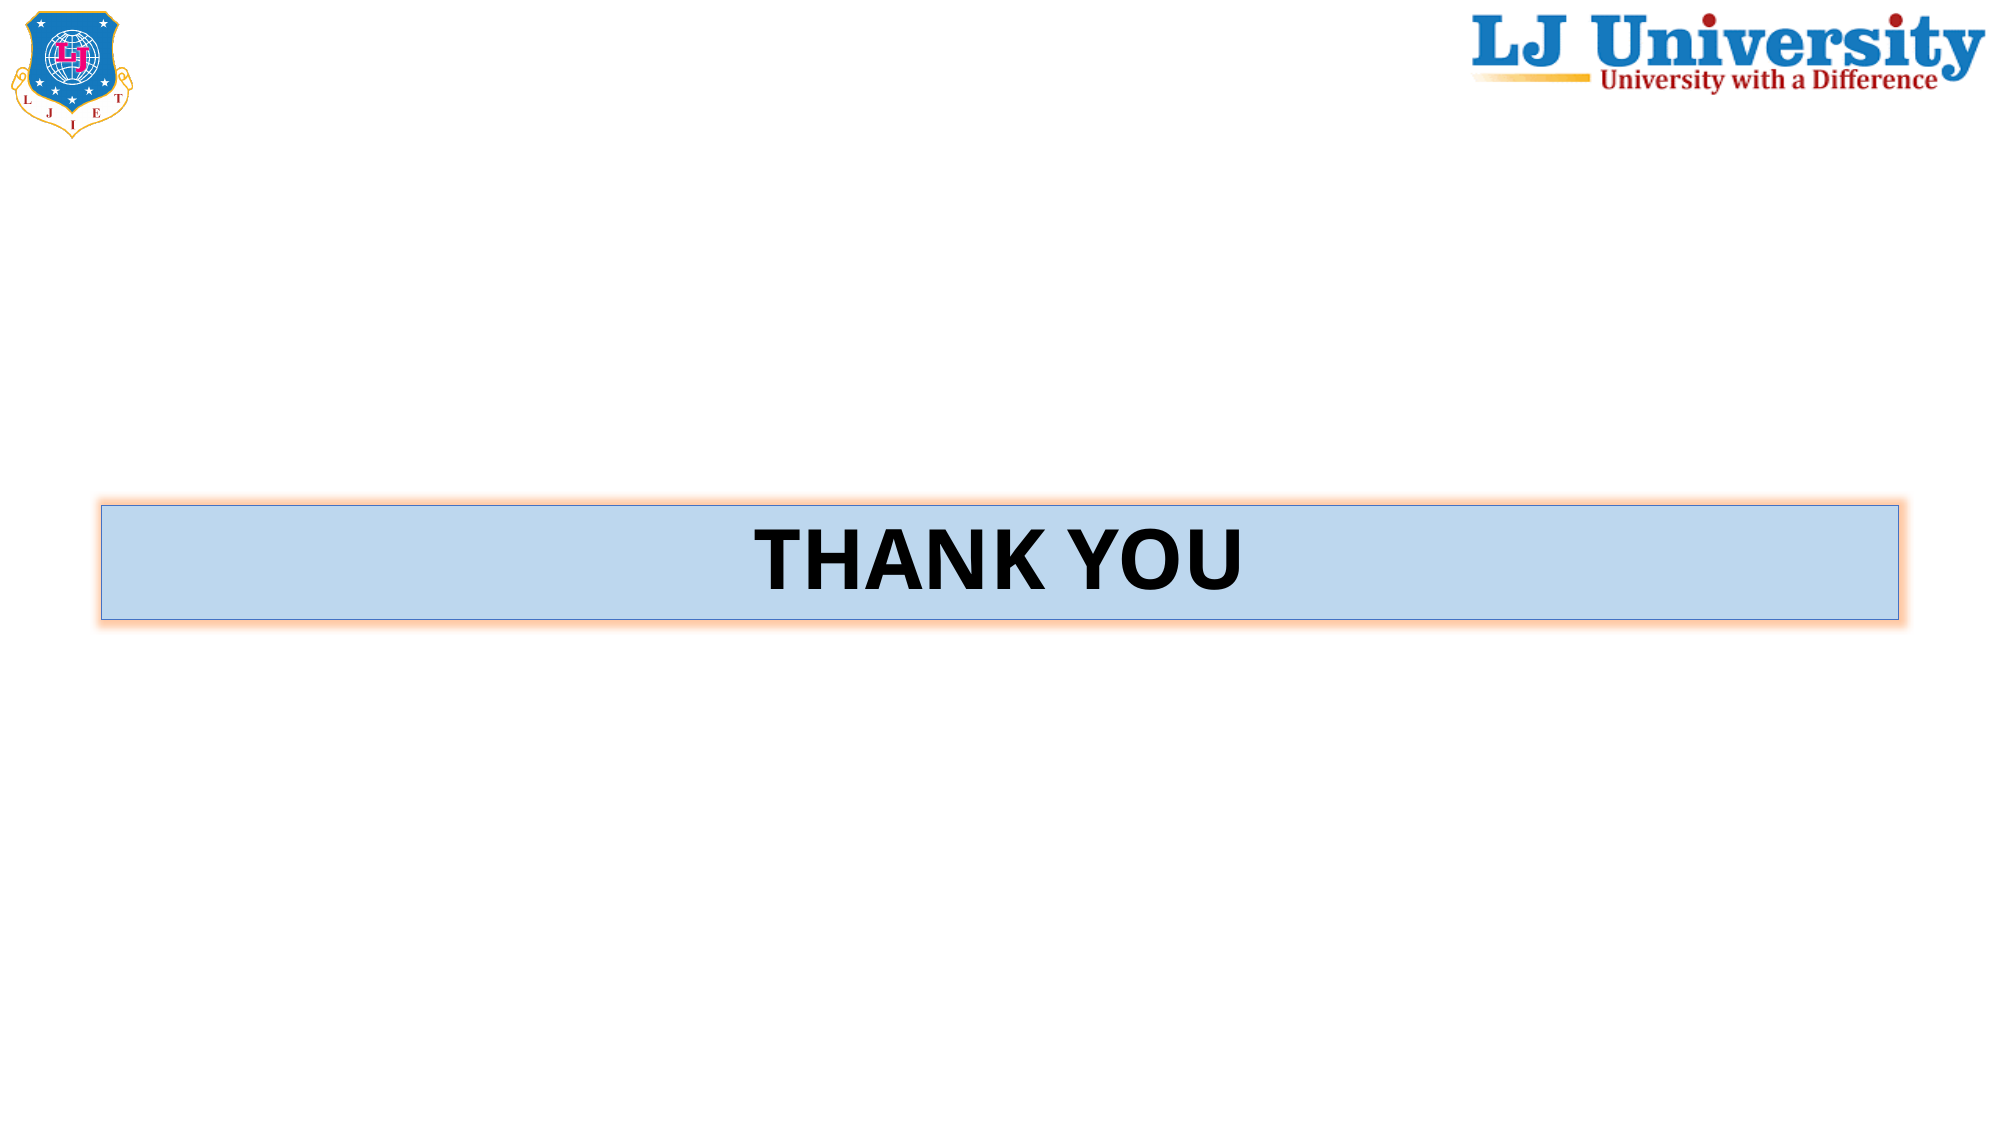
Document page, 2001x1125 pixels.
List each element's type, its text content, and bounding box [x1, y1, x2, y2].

picture [1468, 0, 1986, 100]
text_box THANK YOU [101, 505, 1899, 620]
picture [11, 11, 133, 139]
